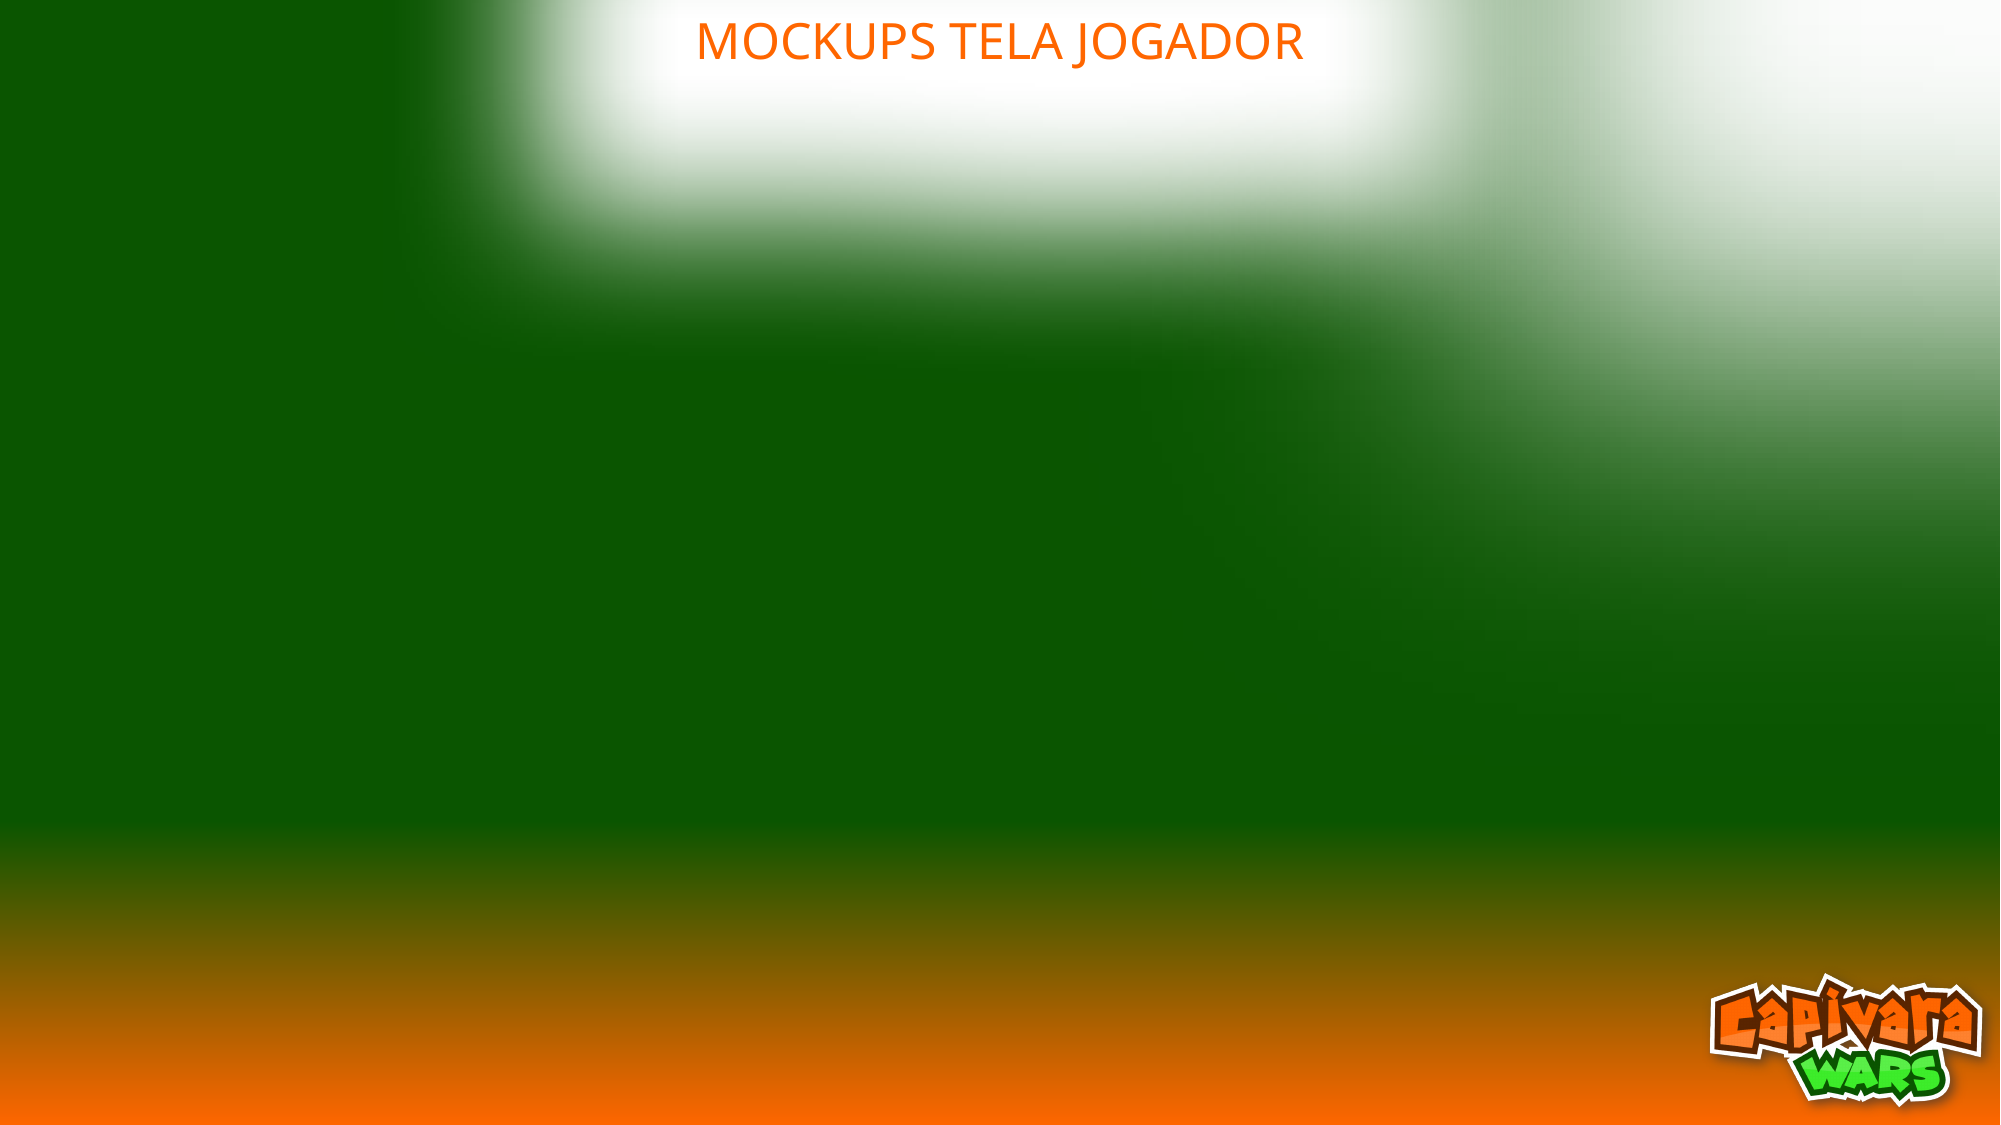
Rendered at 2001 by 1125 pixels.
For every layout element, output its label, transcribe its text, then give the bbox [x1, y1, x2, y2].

text_box MOCKUPS TELA JOGADOR [0, 2, 2000, 77]
text_box MOCKUPS TELA JOGADOR [5, 77, 2000, 81]
picture [1701, 964, 2000, 1125]
